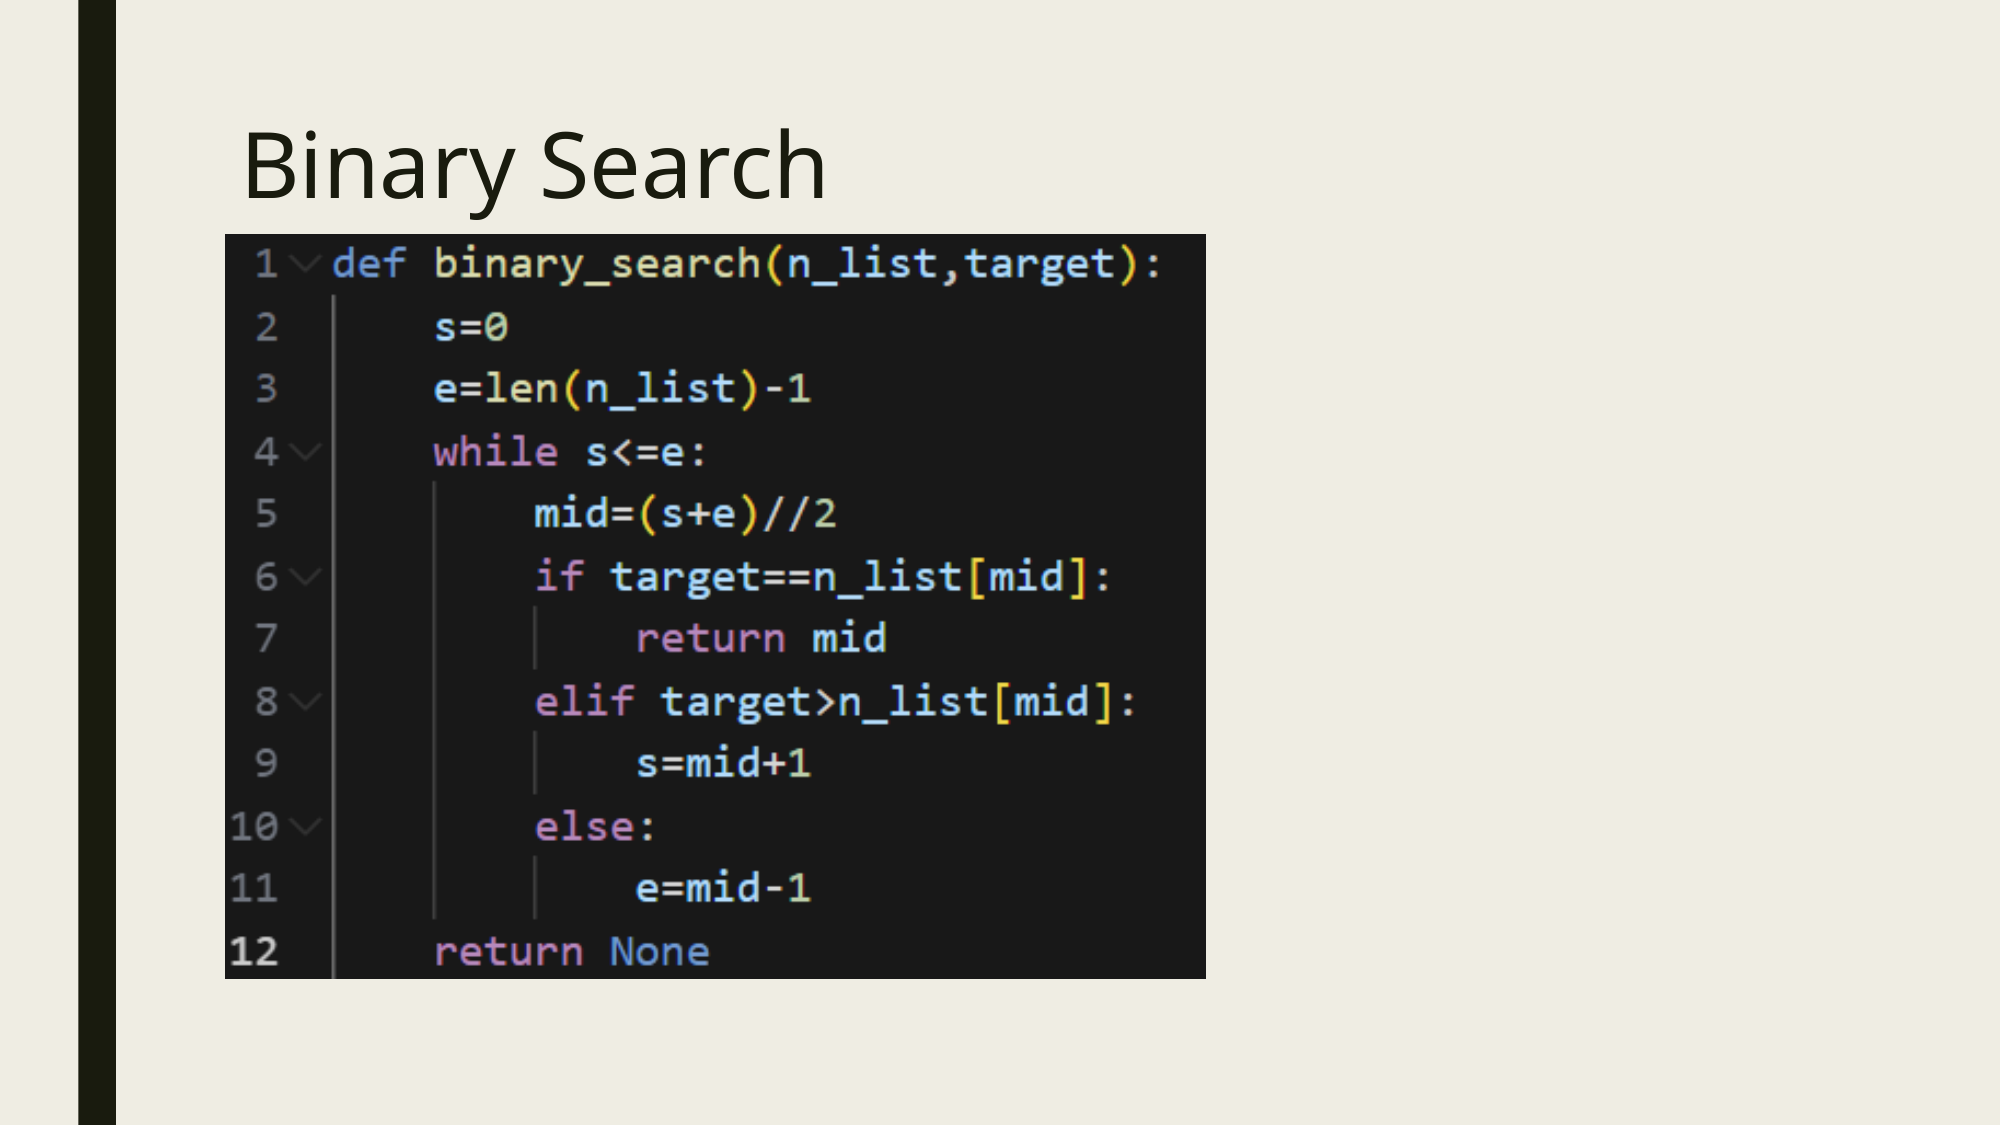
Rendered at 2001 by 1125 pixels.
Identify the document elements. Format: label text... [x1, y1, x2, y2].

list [224, 234, 1206, 979]
title Binary Search [225, 112, 1800, 357]
